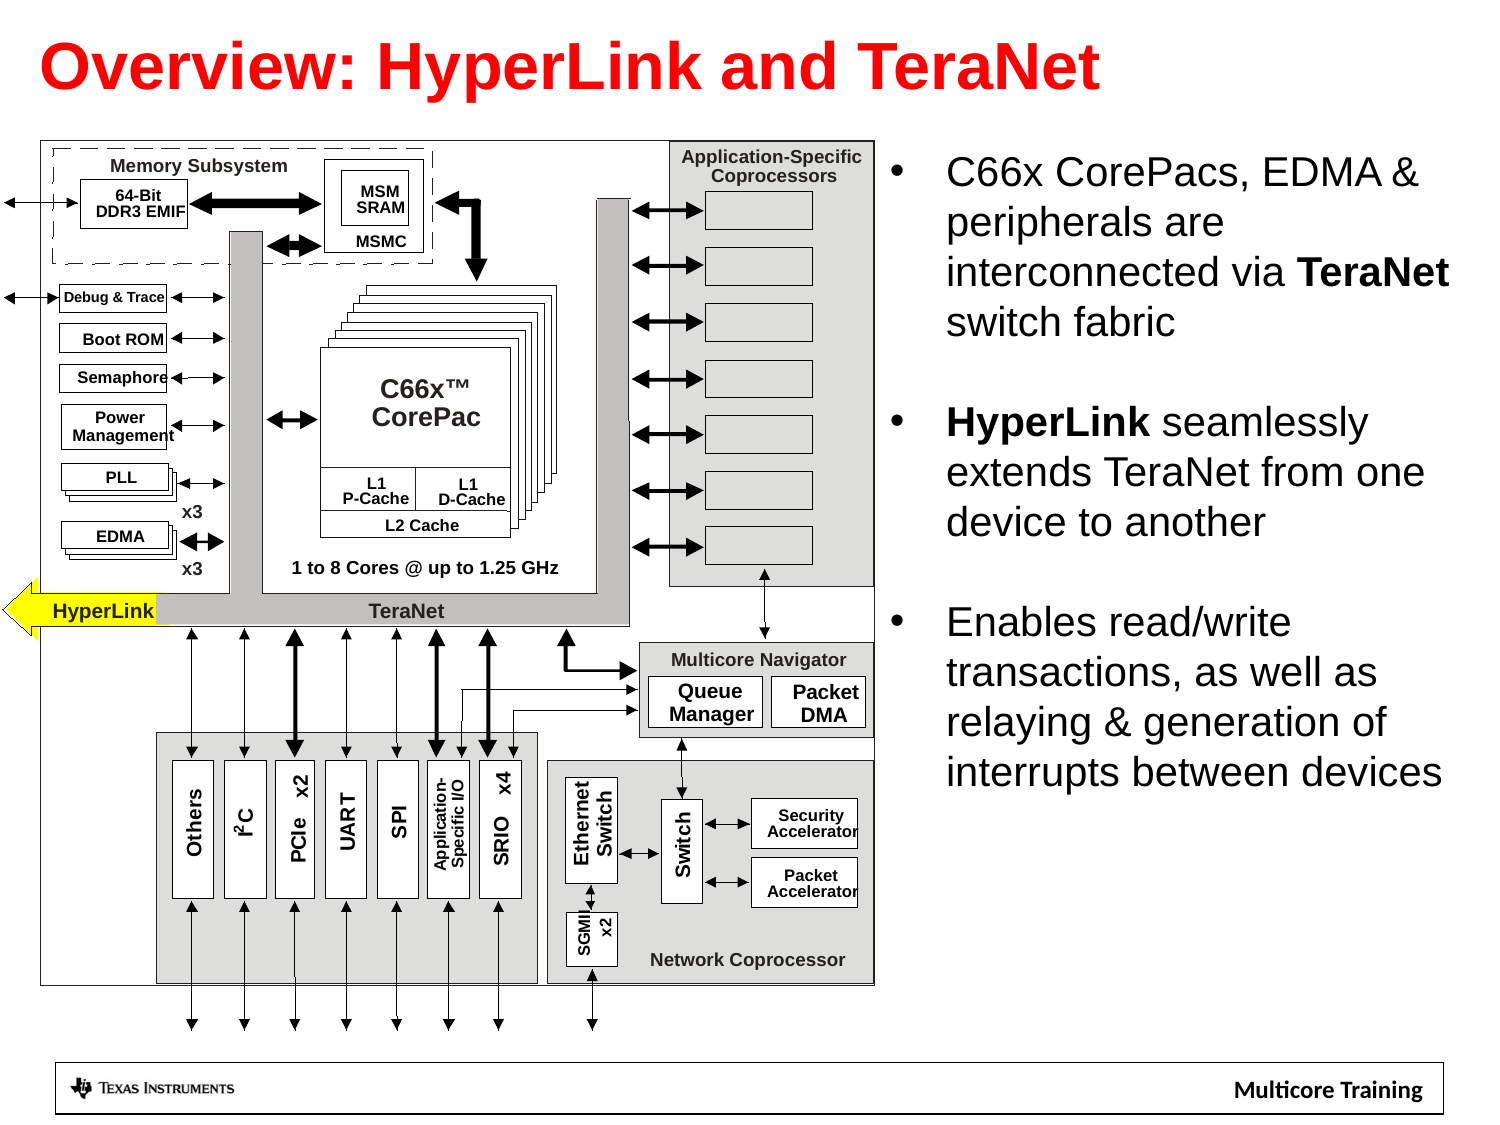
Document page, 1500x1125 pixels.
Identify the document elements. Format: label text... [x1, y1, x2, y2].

text_box C66x CorePacs, EDMA & peripherals are interconnected via TeraNet switch fabric HyperLink seamlessly extends TeraNet from one device to another Enables read/write transactions, as well as relaying & generation of interrupts between devices [878, 137, 1500, 953]
title Overview: HyperLink and TeraNet [24, 0, 1376, 126]
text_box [0, 137, 878, 1031]
picture [59, 1066, 245, 1110]
